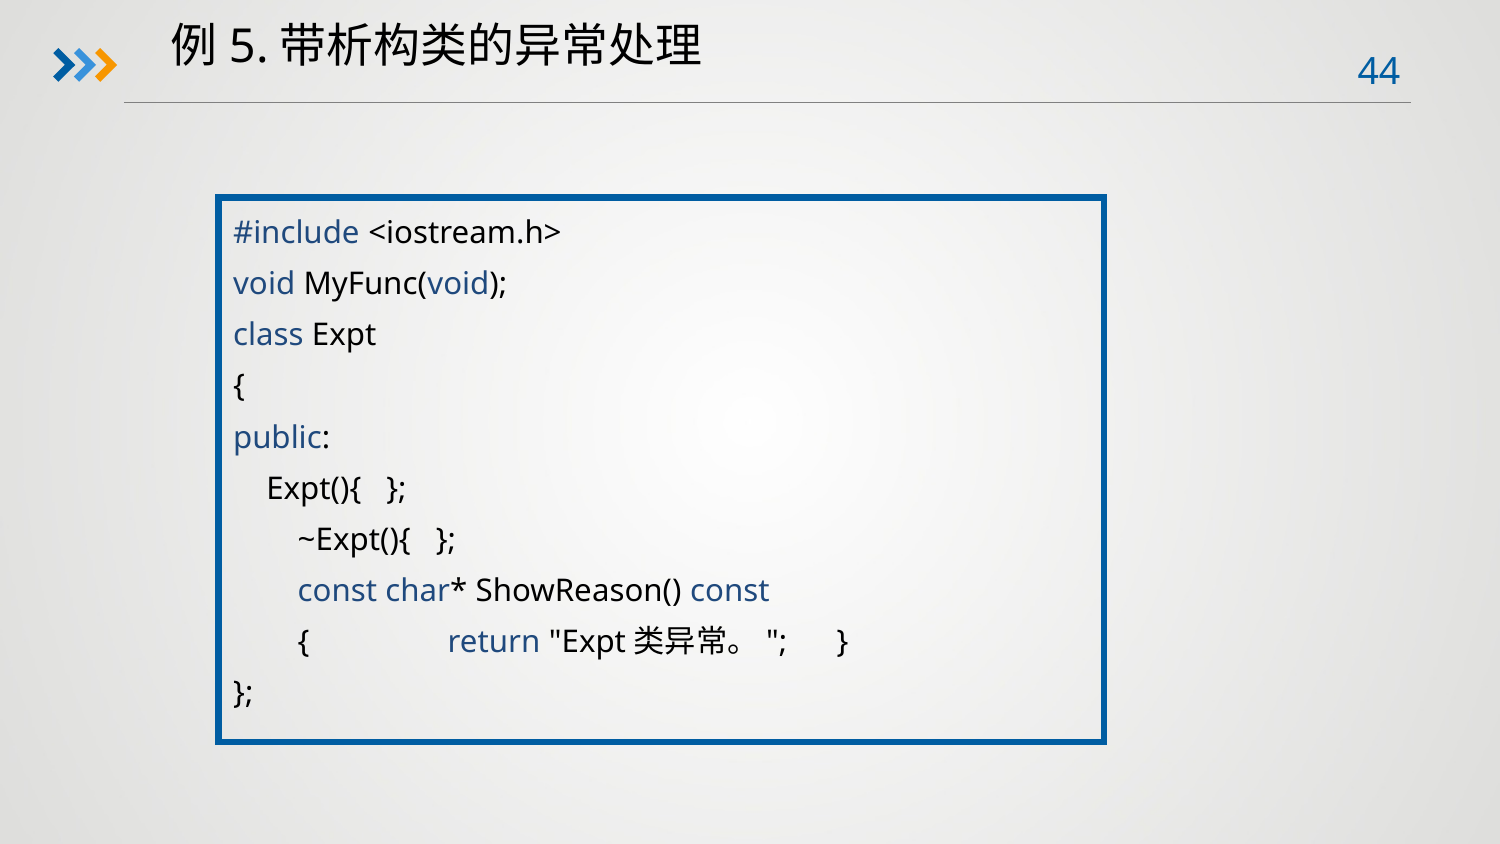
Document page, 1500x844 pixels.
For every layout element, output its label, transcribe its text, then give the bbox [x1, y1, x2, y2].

text_box 例5.带析构类的异常处理 [159, 10, 900, 78]
text_box [142, 32, 847, 95]
picture [0, 0, 1500, 844]
text_box #include <iostream.h> void MyFunc(void); class Expt { public: Expt(){ }; ~Expt(){ }; const char* ShowReason() const { return "Expt类异常。"; } }; [218, 197, 1105, 743]
